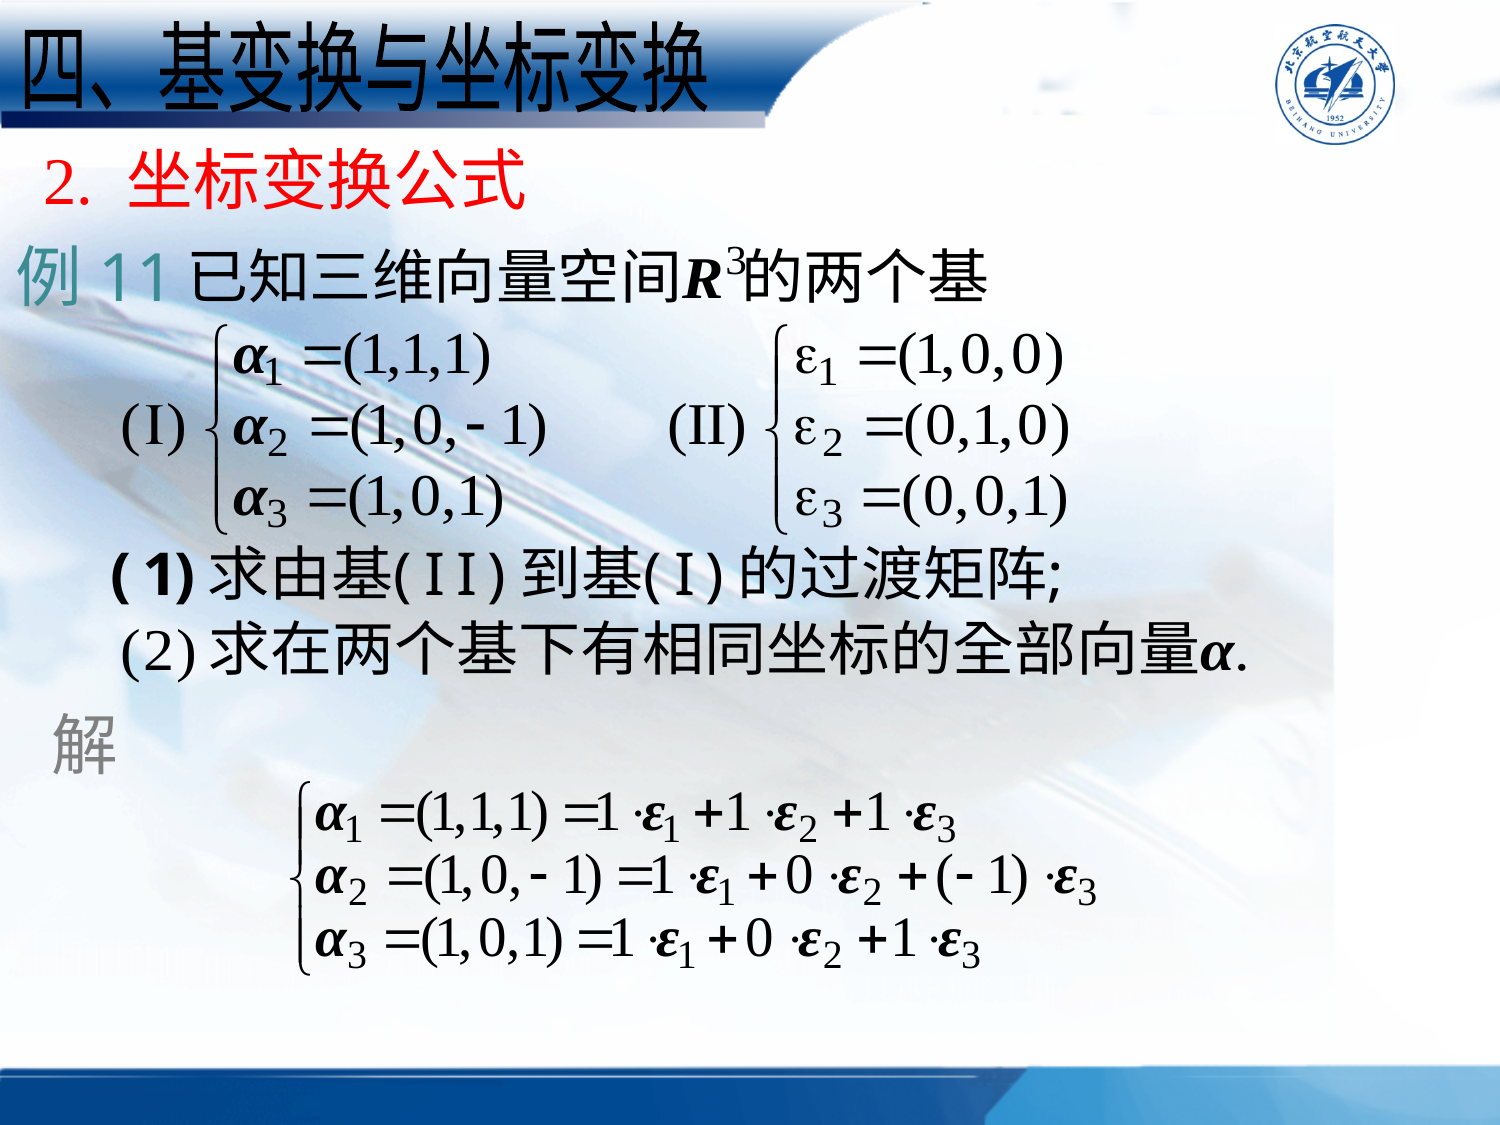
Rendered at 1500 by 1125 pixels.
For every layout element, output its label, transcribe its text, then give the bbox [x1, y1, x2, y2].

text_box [221, 722, 1111, 991]
text_box 2. 坐标变换公式 [28, 130, 542, 226]
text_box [112, 231, 1261, 696]
text_box 例11 [0, 227, 190, 322]
picture [0, 0, 1500, 1125]
text_box 解 [37, 695, 134, 791]
